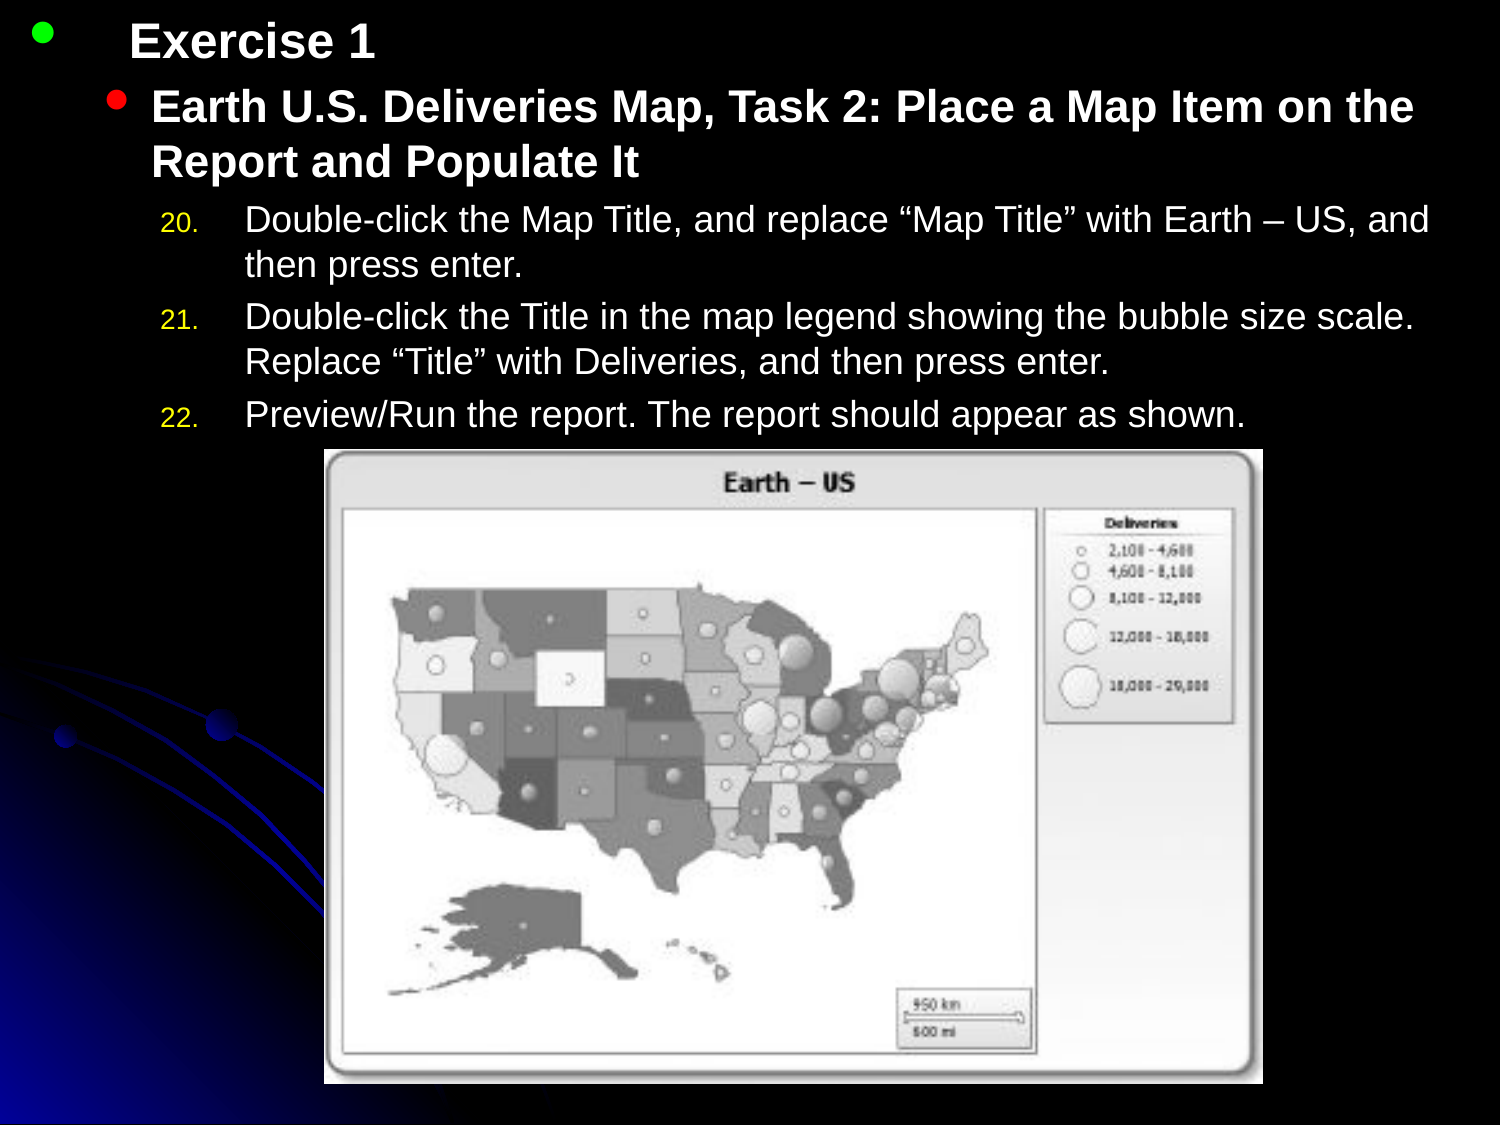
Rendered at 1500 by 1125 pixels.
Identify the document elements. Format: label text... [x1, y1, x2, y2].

list Exercise 1 Earth U.S. Deliveries Map, Task 2: Place a Map Item on the Report and Populate It Double-click the Map Title, and replace “Map Title” with Earth – US, and then press enter. Double-click the Title in the map legend showing the bubble size scale. Replace “Title” with Deliveries, and then press enter. Preview/Run the report. The report should appear as shown. [13, 12, 1490, 1113]
picture [324, 449, 1263, 1084]
